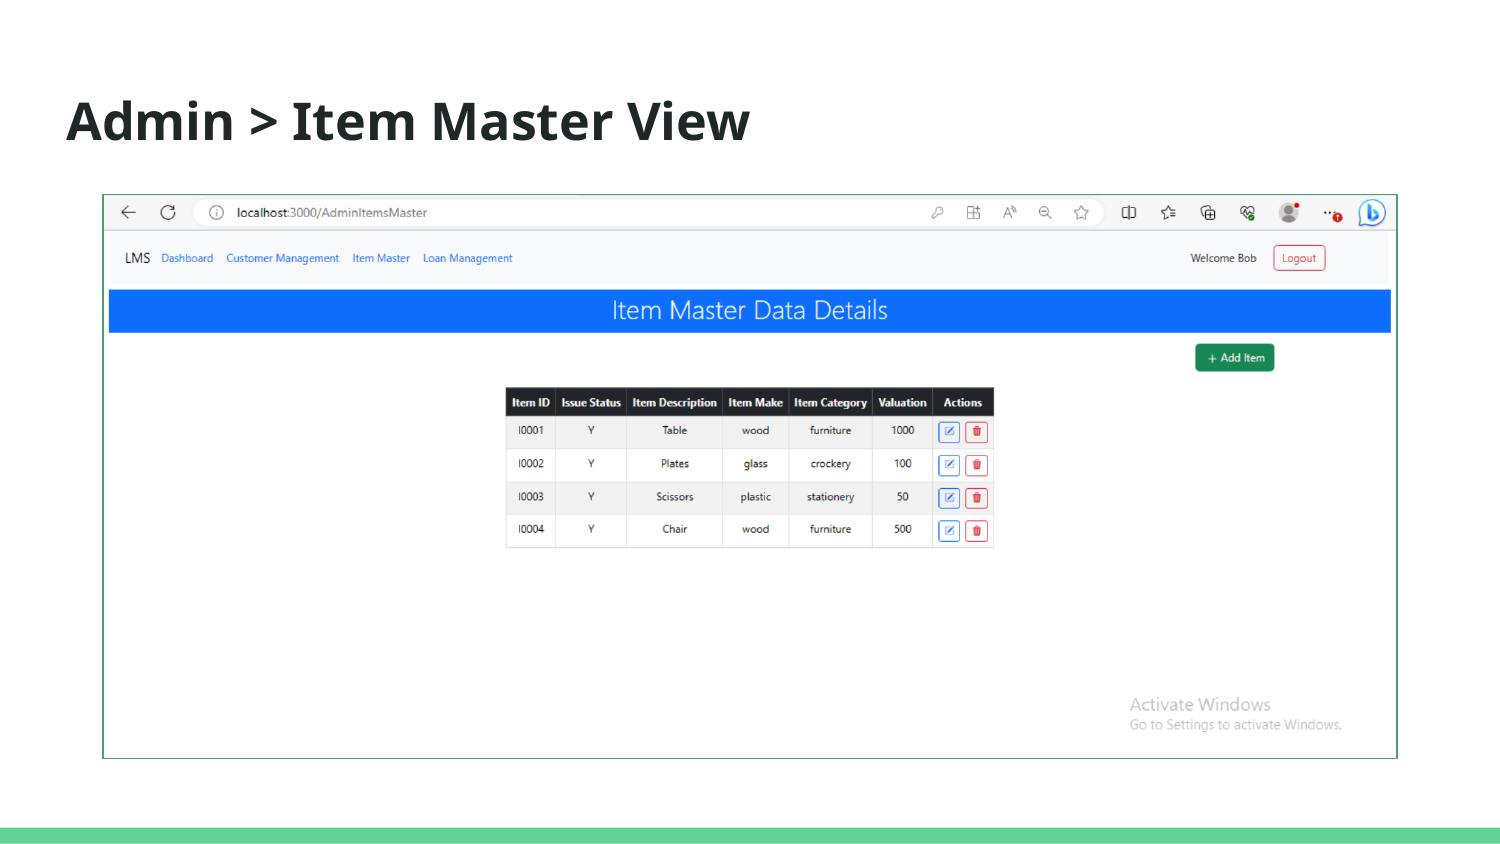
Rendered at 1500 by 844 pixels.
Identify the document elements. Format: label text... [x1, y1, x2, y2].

picture [103, 194, 1397, 759]
title Admin > Item Master View [51, 72, 1449, 167]
